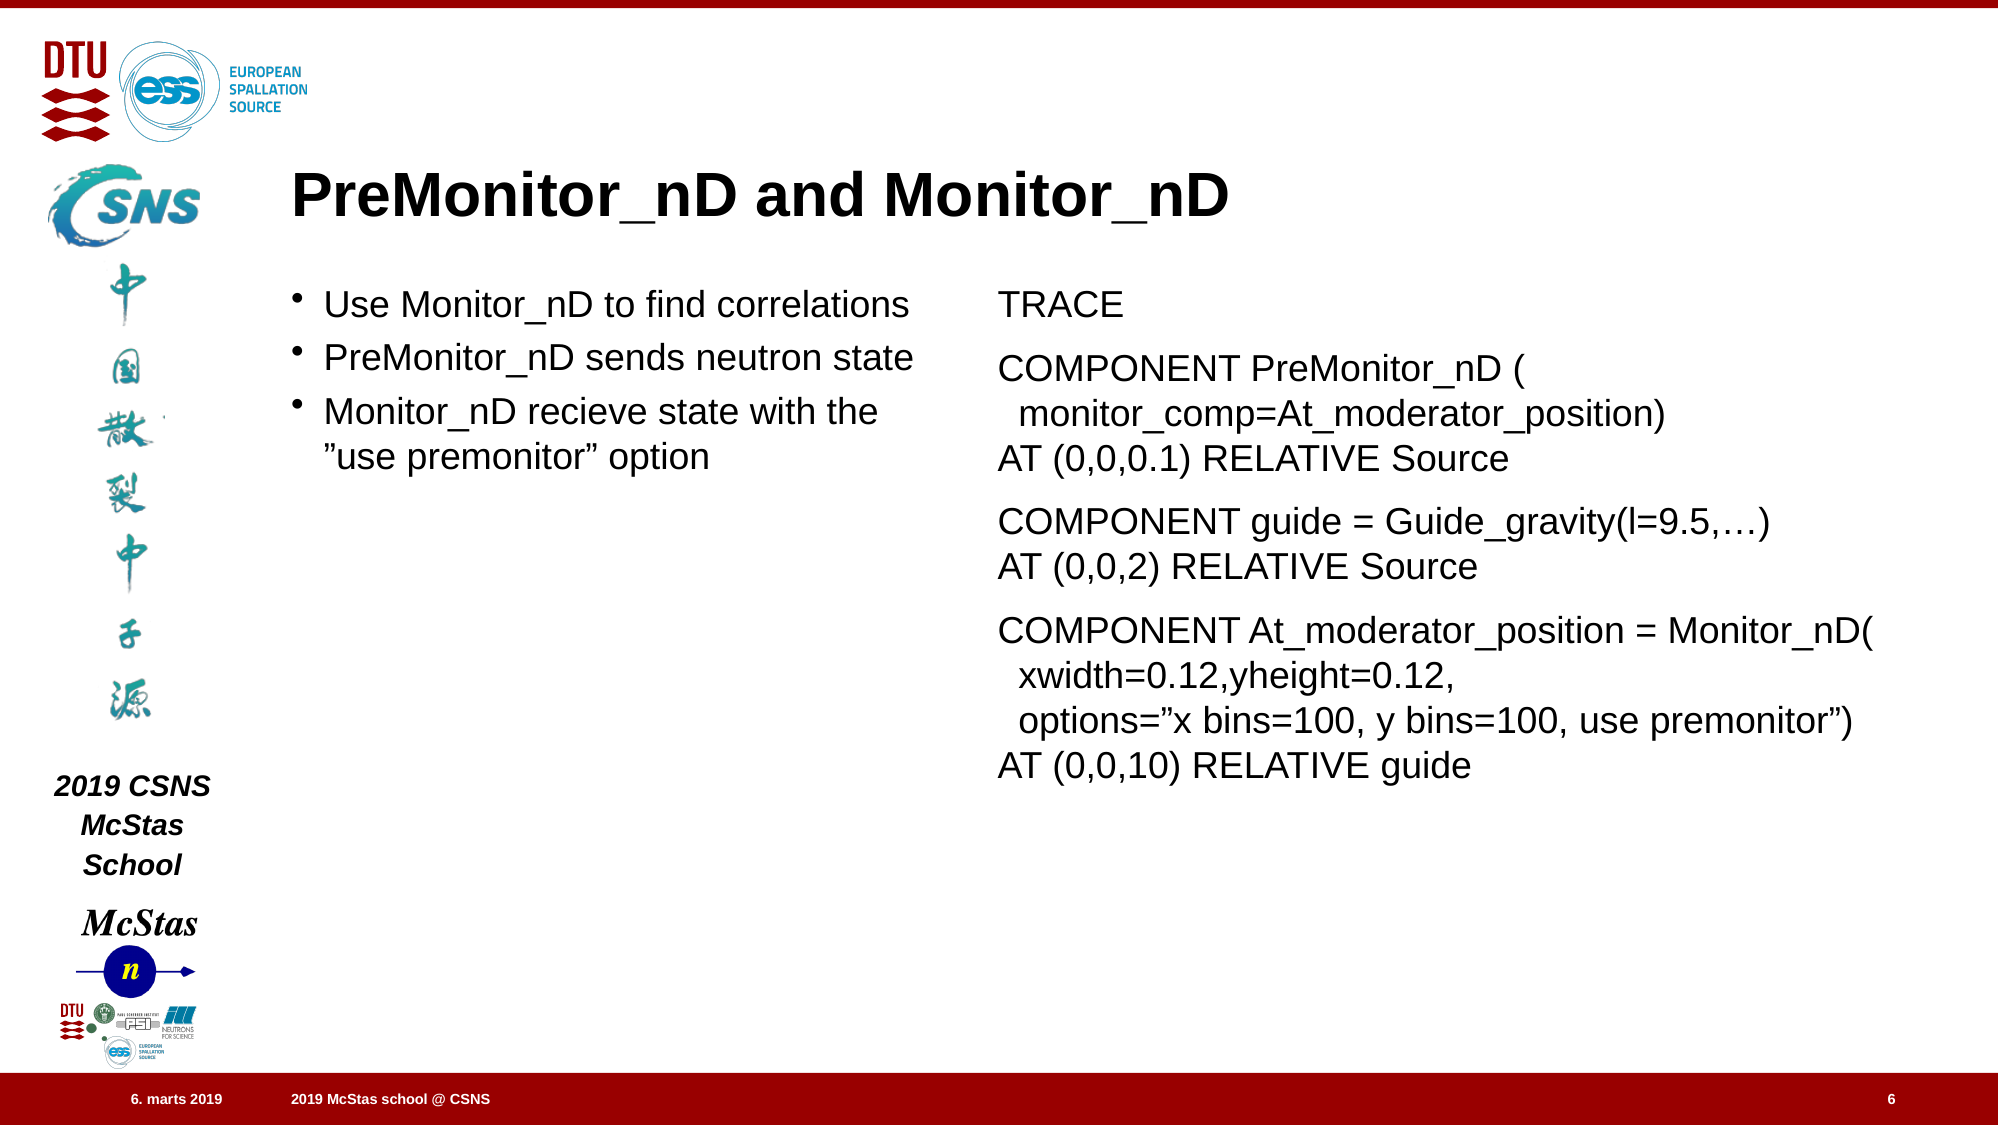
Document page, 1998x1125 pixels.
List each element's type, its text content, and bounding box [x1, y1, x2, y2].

title PreMonitor_nD and Monitor_nD [290, 69, 1820, 230]
text_box TRACE COMPONENT PreMonitor_nD ( monitor_comp=At_moderator_position) AT (0,0,0.1) RELATIVE Source COMPONENT guide = Guide_gravity(l=9.5,…) AT (0,0,2) RELATIVE Source COMPONENT At_moderator_position = Monitor_nD( xwidth=0.12,yheight=0.12, options=”x bins=100, y bins=100, use premonitor”) AT (0,0,10) RELATIVE guide [997, 279, 1998, 787]
picture [59, 908, 213, 999]
slide_number 6 [1886, 1088, 1909, 1110]
picture [116, 1013, 160, 1030]
picture [48, 162, 209, 744]
list Use Monitor_nD to find correlations PreMonitor_nD sends neutron state Monitor_nD recieve state with the ”use premonitor” option [290, 279, 947, 1027]
picture [86, 1003, 197, 1069]
picture [119, 41, 307, 142]
